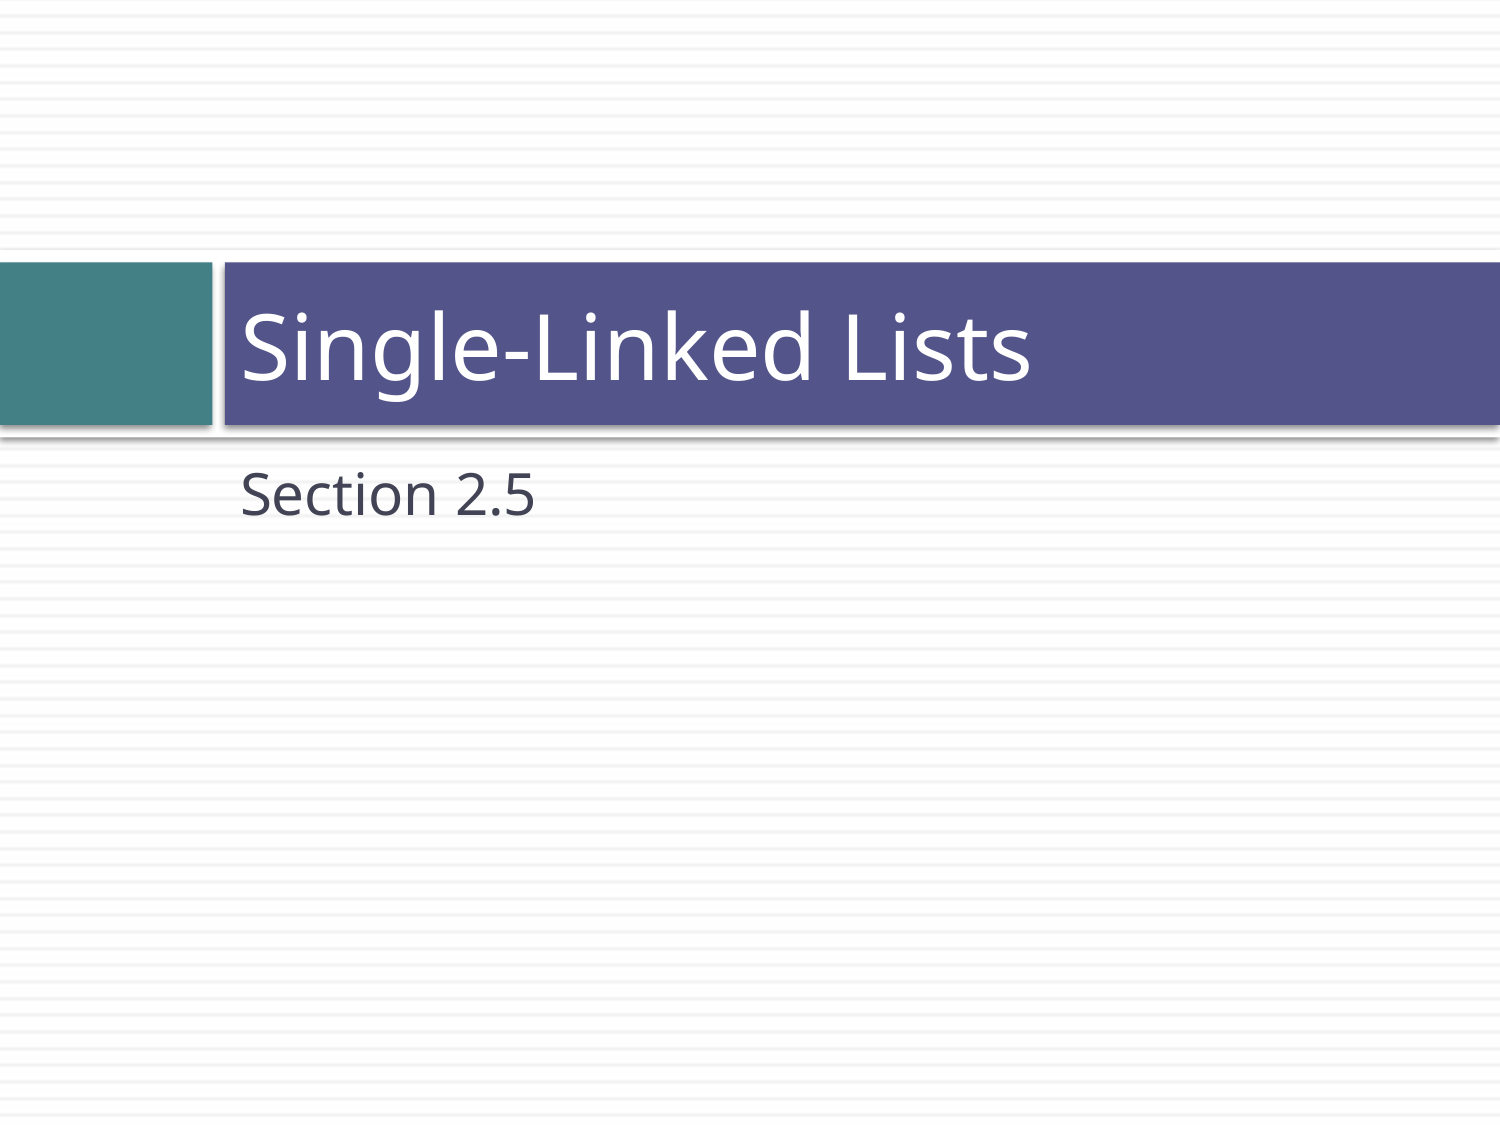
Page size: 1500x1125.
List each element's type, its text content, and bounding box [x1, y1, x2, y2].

title Single-Linked Lists [224, 262, 1476, 426]
list Section 2.5 [224, 449, 1394, 725]
